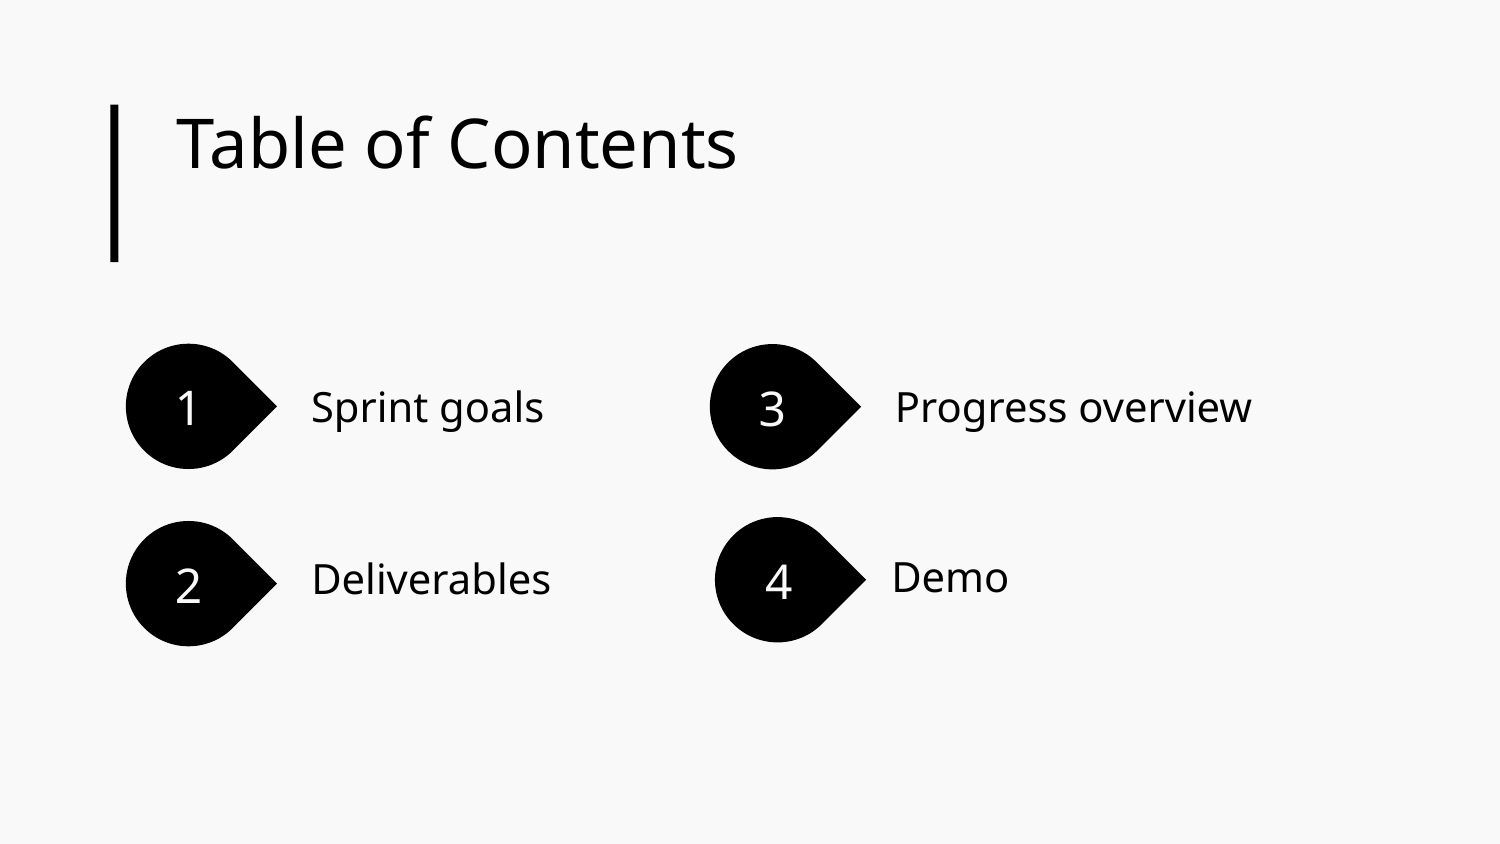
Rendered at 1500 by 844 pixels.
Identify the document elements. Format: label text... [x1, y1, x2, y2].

text_box [125, 343, 278, 470]
text_box Progress overview [889, 378, 1295, 434]
text_box Sprint goals [305, 377, 711, 434]
text_box 4 [729, 548, 828, 612]
text_box [714, 517, 867, 643]
text_box [125, 520, 278, 647]
text_box 2 [139, 552, 238, 616]
text_box Demo [885, 548, 1390, 605]
text_box 1 [139, 375, 238, 439]
text_box [709, 344, 862, 470]
text_box Deliverables [305, 549, 713, 606]
text_box 3 [723, 375, 822, 439]
text_box [110, 104, 119, 263]
text_box Table of Contents [171, 96, 916, 185]
